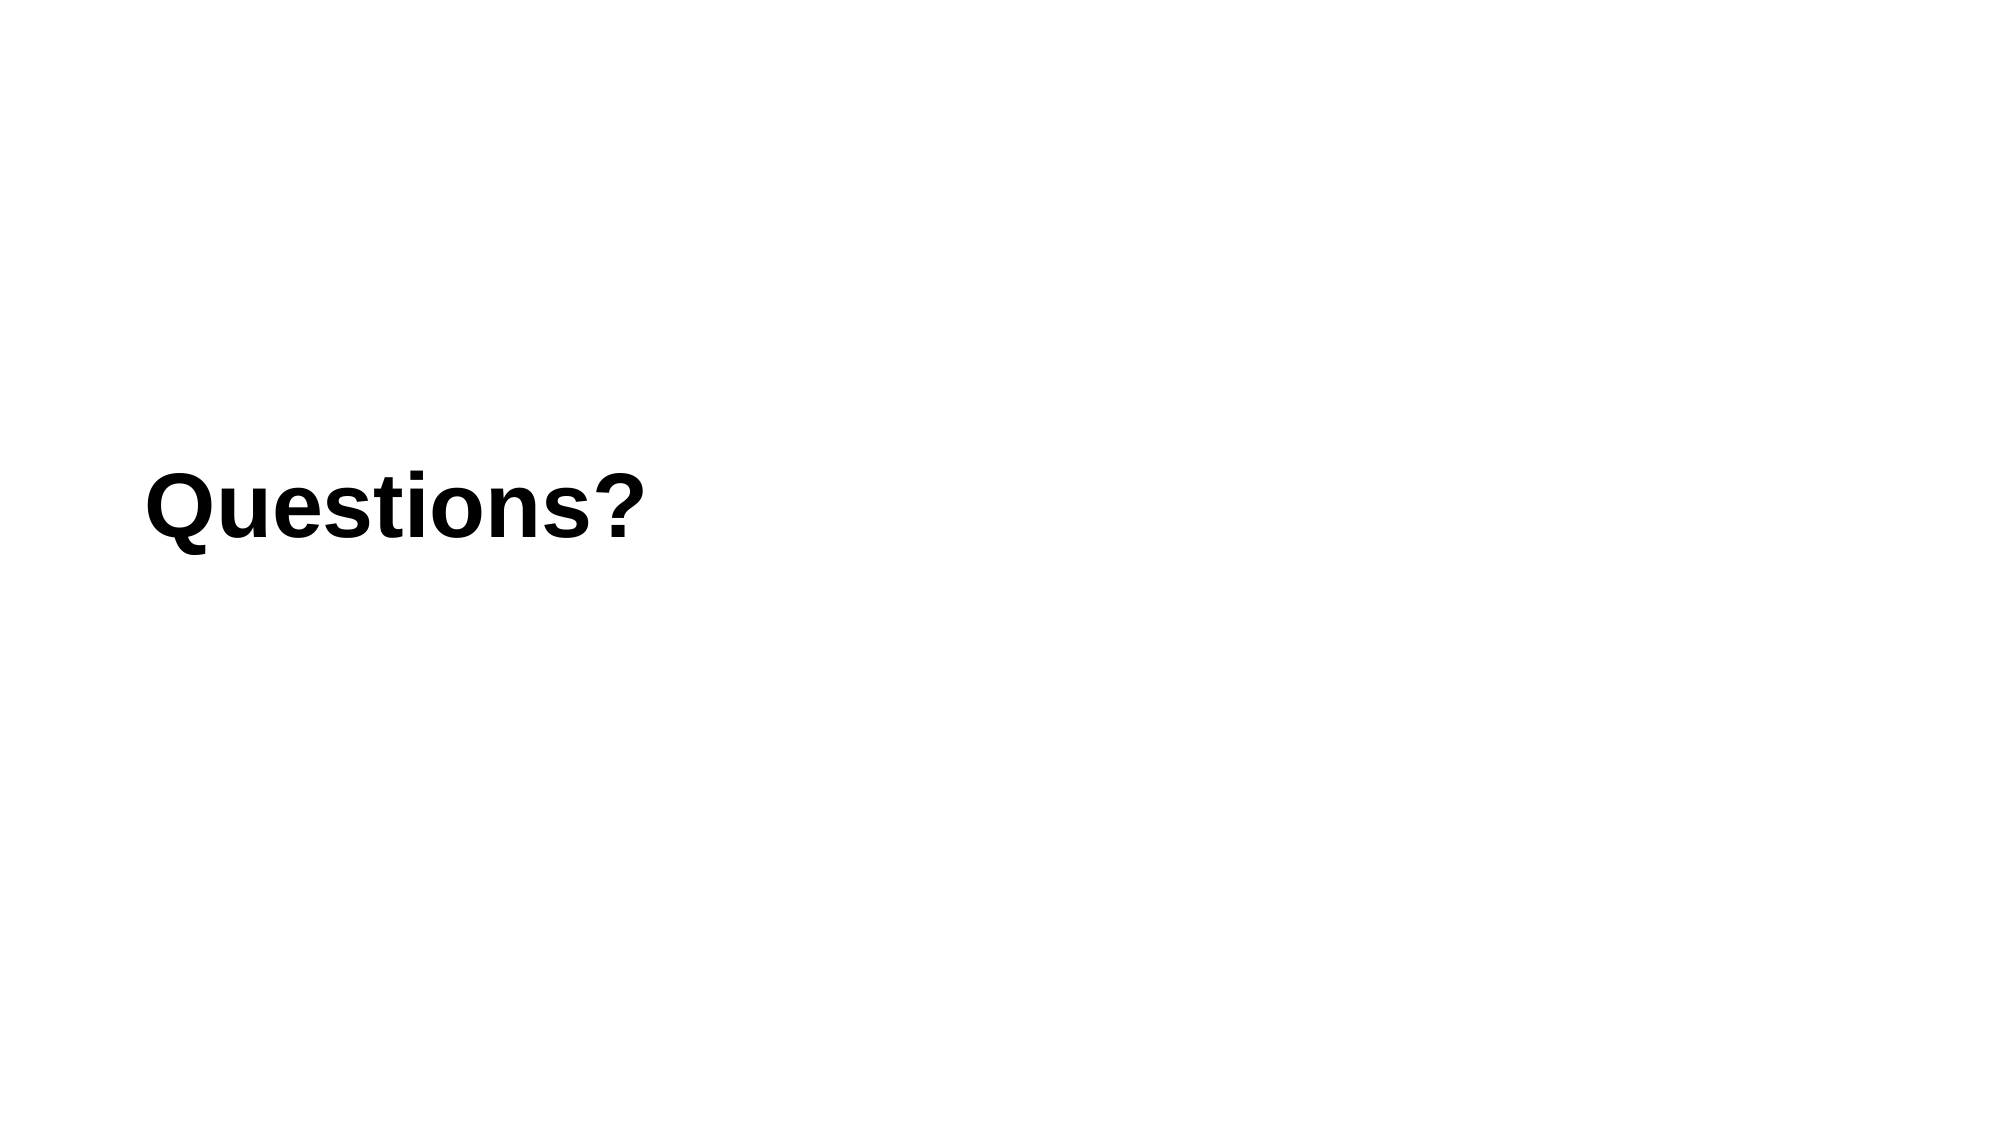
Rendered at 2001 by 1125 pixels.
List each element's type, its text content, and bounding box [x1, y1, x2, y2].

title Questions? [136, 453, 1863, 672]
